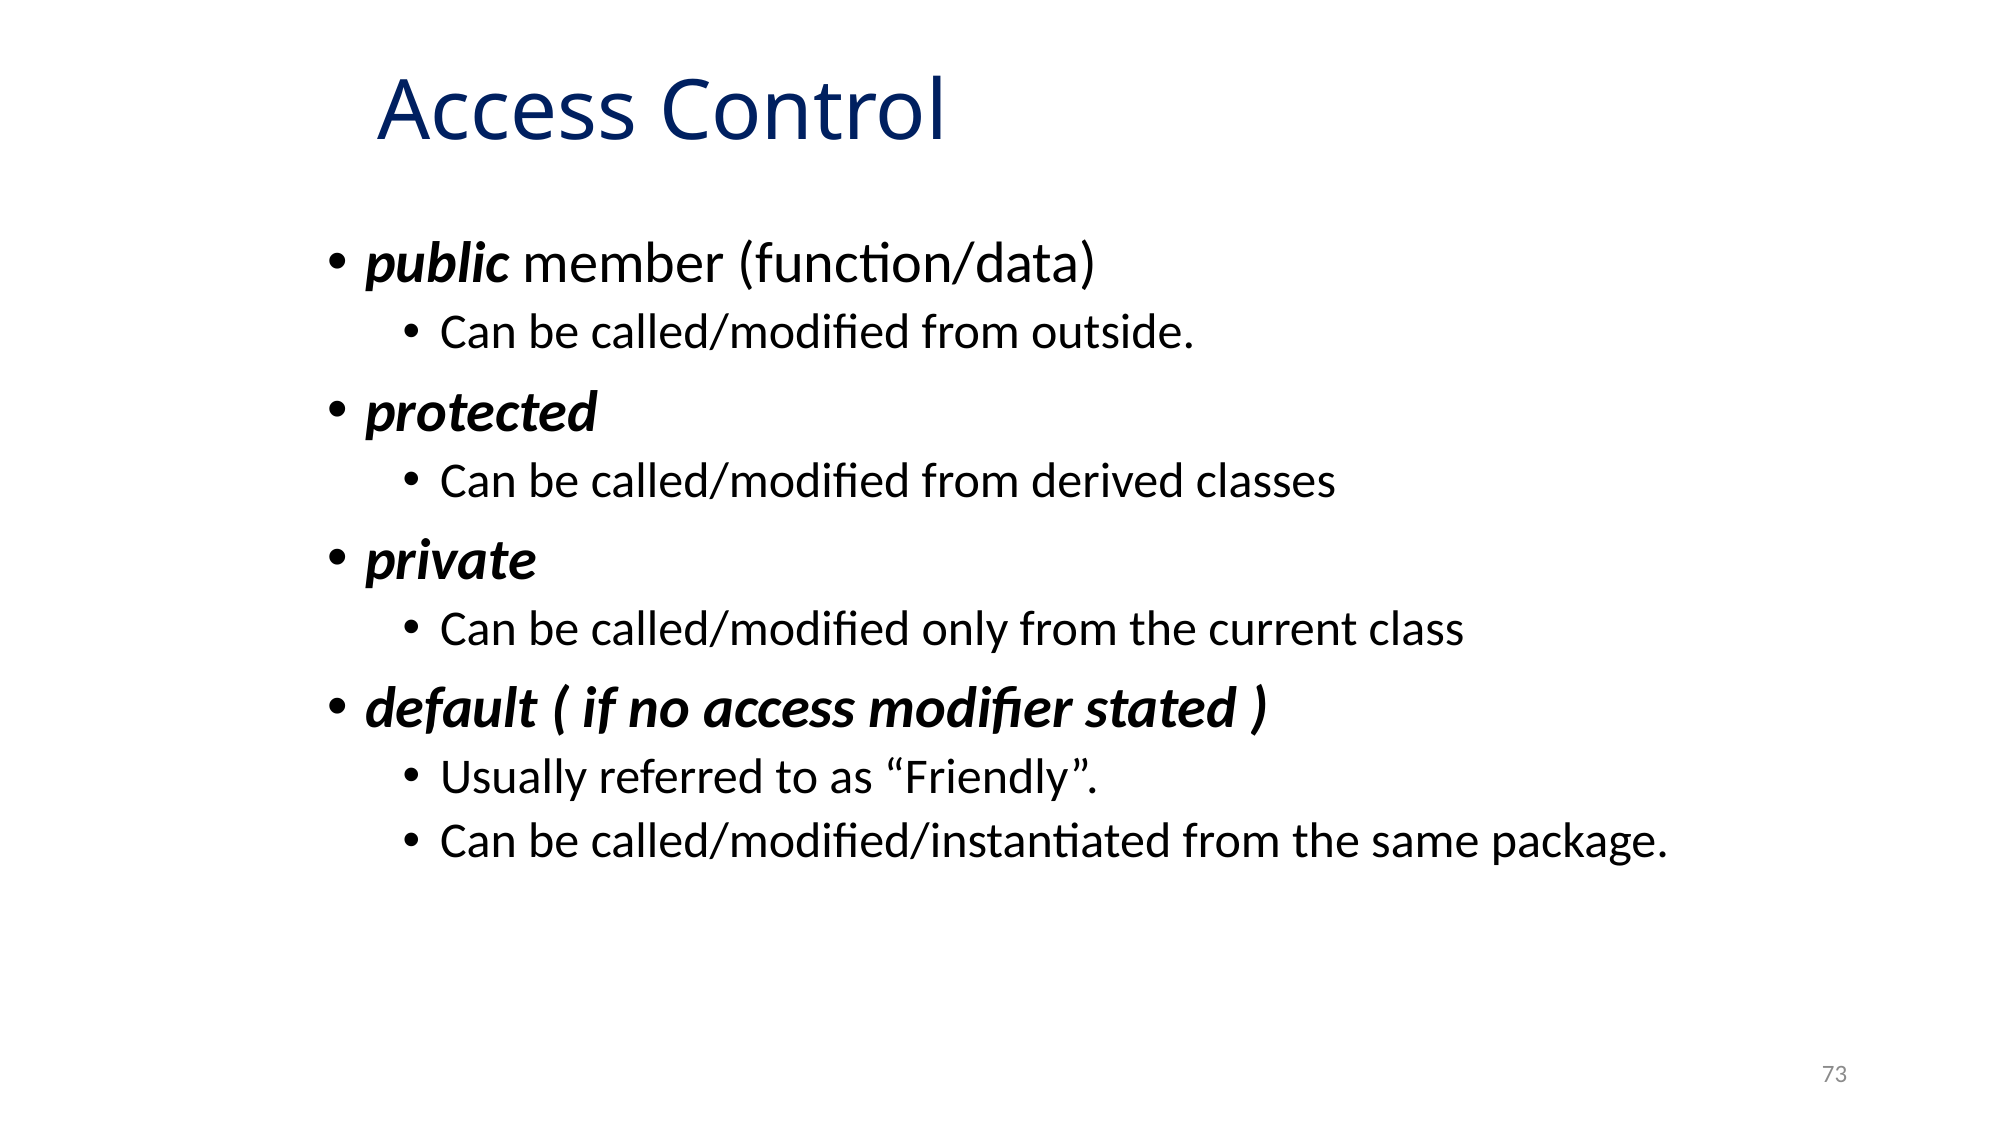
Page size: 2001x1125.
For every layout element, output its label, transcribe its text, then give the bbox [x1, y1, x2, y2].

title Access Control [362, 50, 1638, 175]
slide_number 73 [1412, 1042, 1863, 1103]
list public member (function/data) Can be called/modified from outside. protected Can be called/modified from derived classes private Can be called/modified only from the current class default ( if no access modifier stated ) Usually referred to as “Friendly”. Can be called/modified/instantiated from the same package. [312, 224, 1700, 1000]
